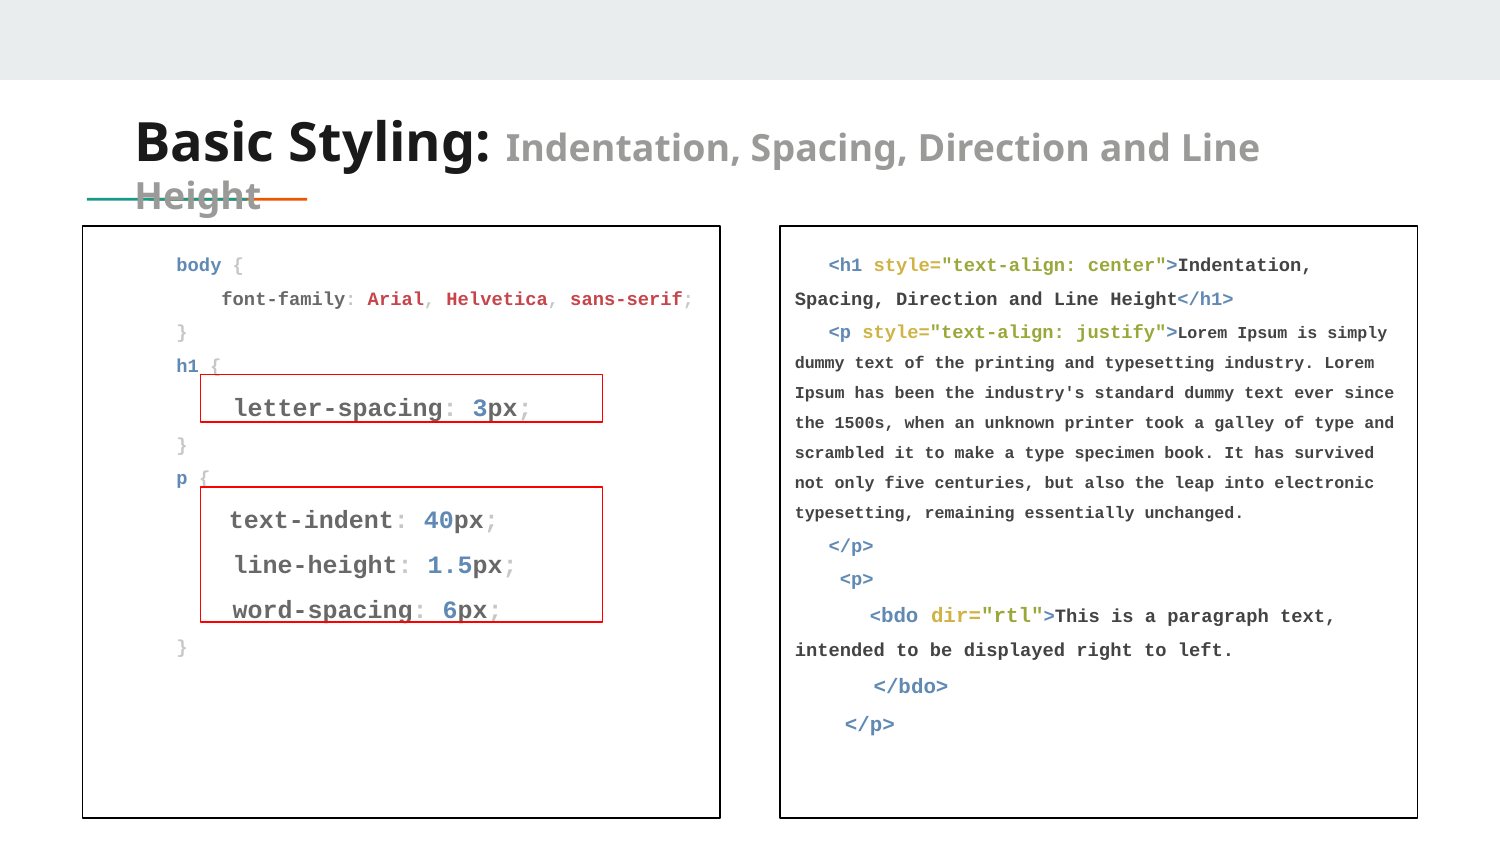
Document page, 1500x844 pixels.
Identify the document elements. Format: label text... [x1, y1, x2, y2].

list body { font-family: Arial, Helvetica, sans-serif; } h1 { letter-spacing: 3px; } p { text-indent: 40px; line-height: 1.5px; word-spacing: 6px; } [82, 226, 721, 819]
list <h1 style="text-align: center">Indentation, Spacing, Direction and Line Height</h1> <p style="text-align: justify">Lorem Ipsum is simply dummy text of the printing and typesetting industry. Lorem Ipsum has been the industry's standard dummy text ever since the 1500s, when an unknown printer took a galley of type and scrambled it to make a type specimen book. It has survived not only five centuries, but also the leap into electronic typesetting, remaining essentially unchanged. </p> <p> <bdo dir="rtl">This is a paragraph text, intended to be displayed right to left. </bdo> </p> [779, 226, 1418, 819]
title Basic Styling: Indentation, Spacing, Direction and Line Height [119, 92, 1381, 181]
text_box [200, 487, 603, 622]
text_box [200, 374, 603, 422]
